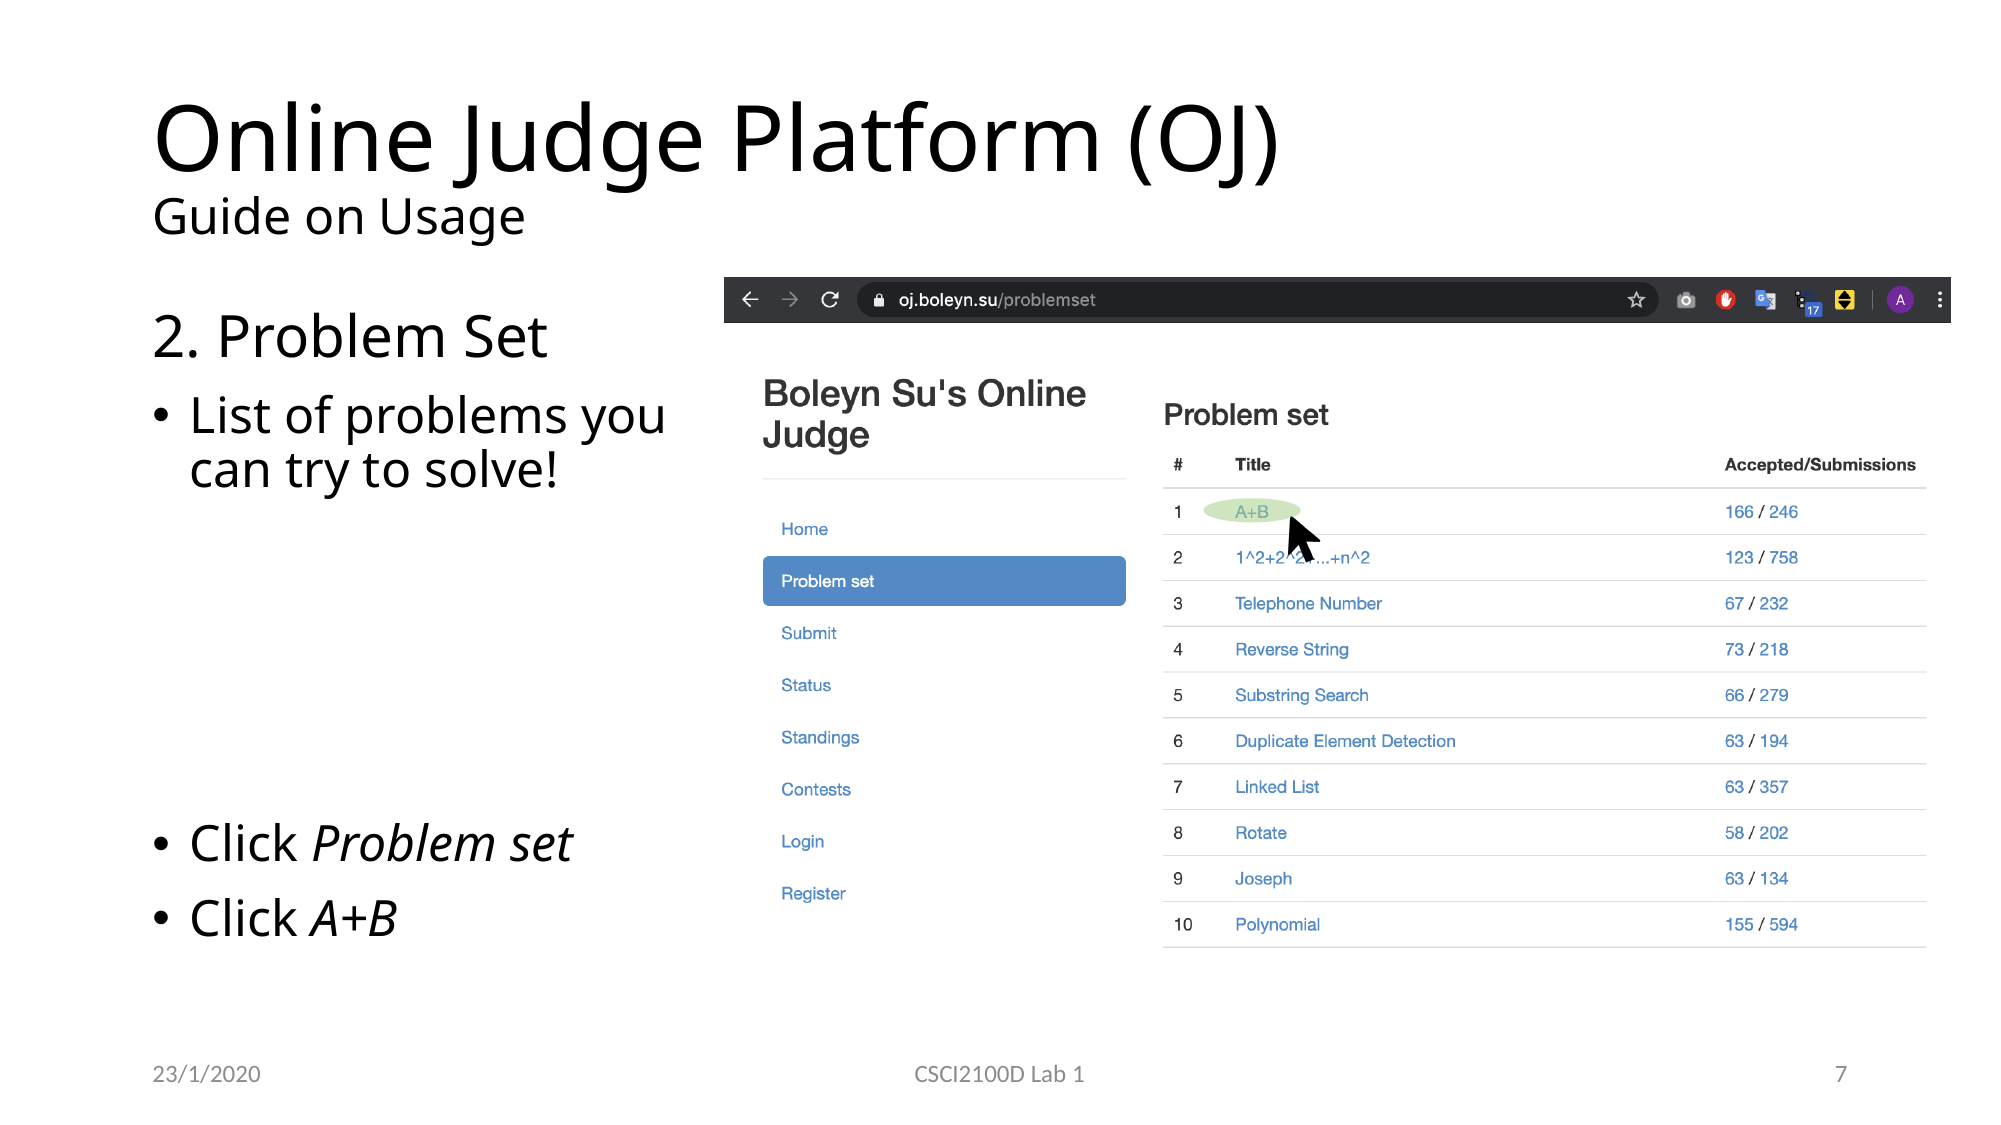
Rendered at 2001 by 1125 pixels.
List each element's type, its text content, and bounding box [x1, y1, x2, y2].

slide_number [137, 1042, 588, 1103]
footer CSCI2100D Lab 1 [662, 1042, 1338, 1103]
list 2. Problem Set List of problems you can try to solve! Click Problem set Click A+B [137, 299, 725, 1014]
picture [724, 277, 1951, 950]
slide_number 7 [1412, 1042, 1863, 1103]
title Online Judge Platform (OJ) Guide on Usage [137, 59, 1863, 278]
